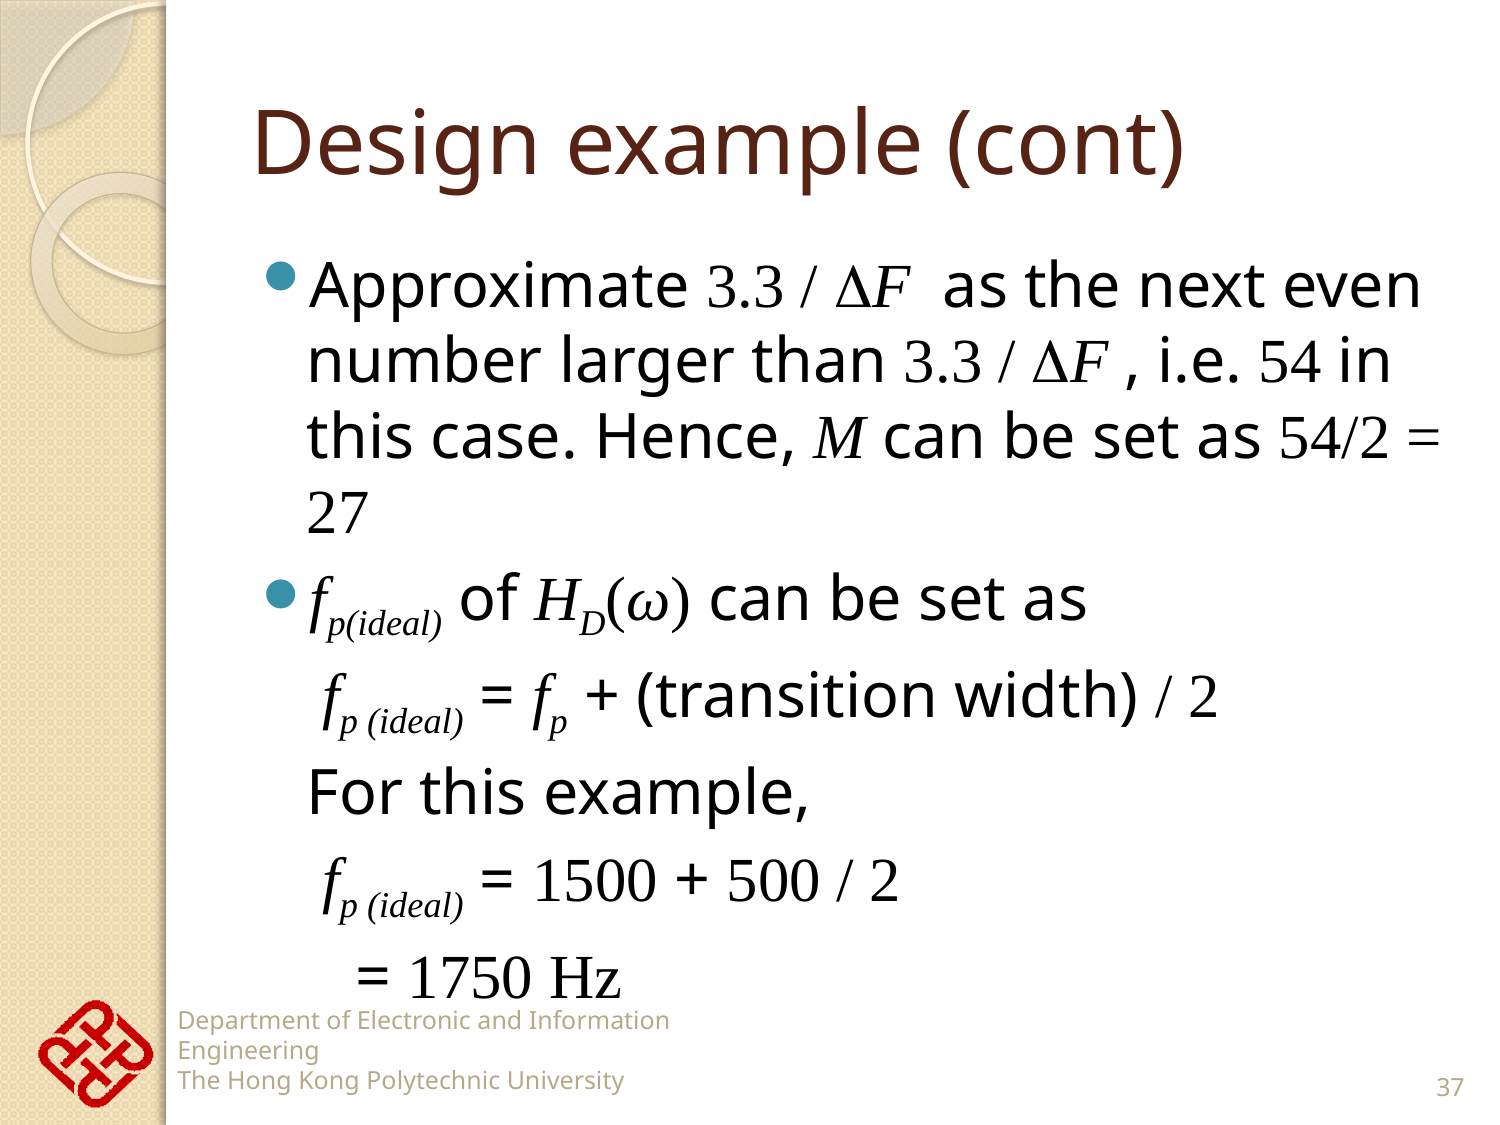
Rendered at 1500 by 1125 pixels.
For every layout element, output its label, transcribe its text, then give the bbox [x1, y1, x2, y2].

title Design example (cont) [235, 45, 1466, 233]
list Approximate 3.3 / F as the next even number larger than 3.3 / F , i.e. 54 in this case. Hence, M can be set as 54/2 = 27 fp(ideal) of HD(ω) can be set as fp (ideal) = fp + (transition width) / 2 For this example, fp (ideal) = 1500 + 500 / 2 = 1750 Hz [235, 237, 1466, 1025]
slide_number 37 [1413, 1034, 1488, 1113]
picture [37, 999, 155, 1109]
